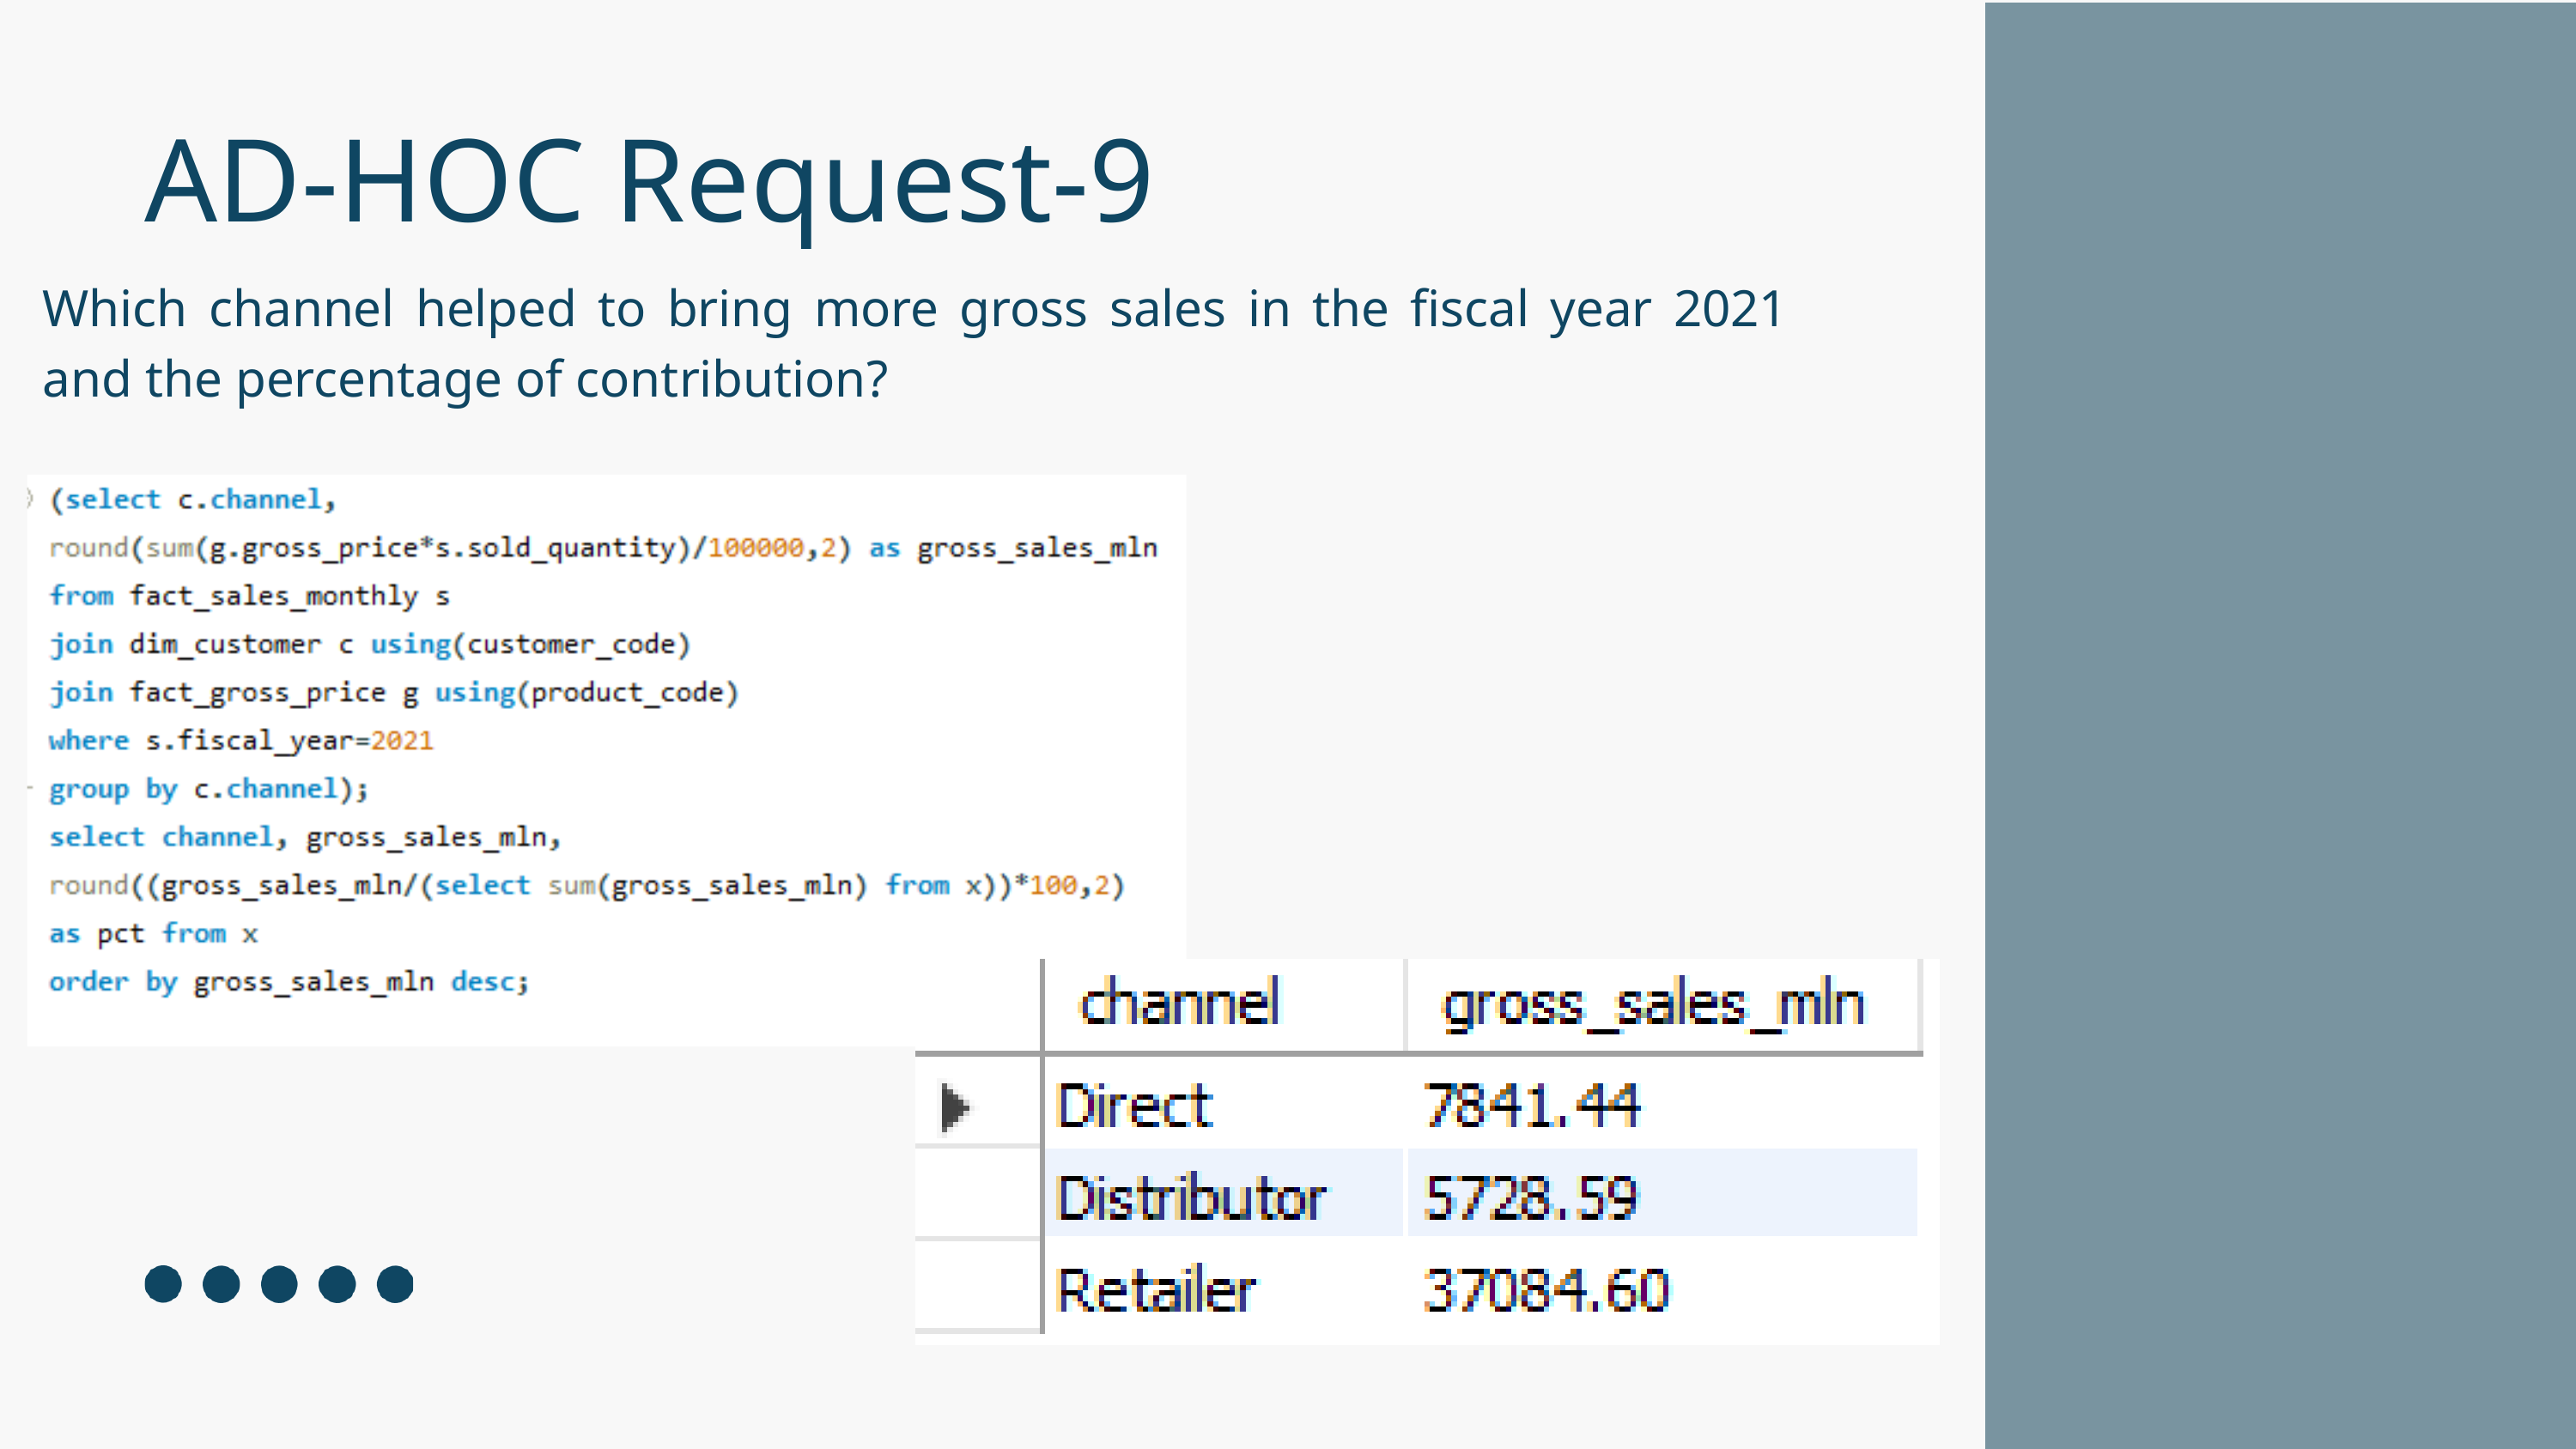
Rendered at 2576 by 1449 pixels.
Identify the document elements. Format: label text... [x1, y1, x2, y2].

text_box [915, 959, 1940, 1346]
text_box [144, 1264, 414, 1304]
text_box [27, 475, 1187, 1046]
text_box AD-HOC Request-9 [144, 84, 1468, 246]
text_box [1984, 2, 2576, 1449]
text_box Which channel helped to bring more gross sales in the fiscal year 2021 and the percentage of contribution? [42, 266, 1789, 477]
